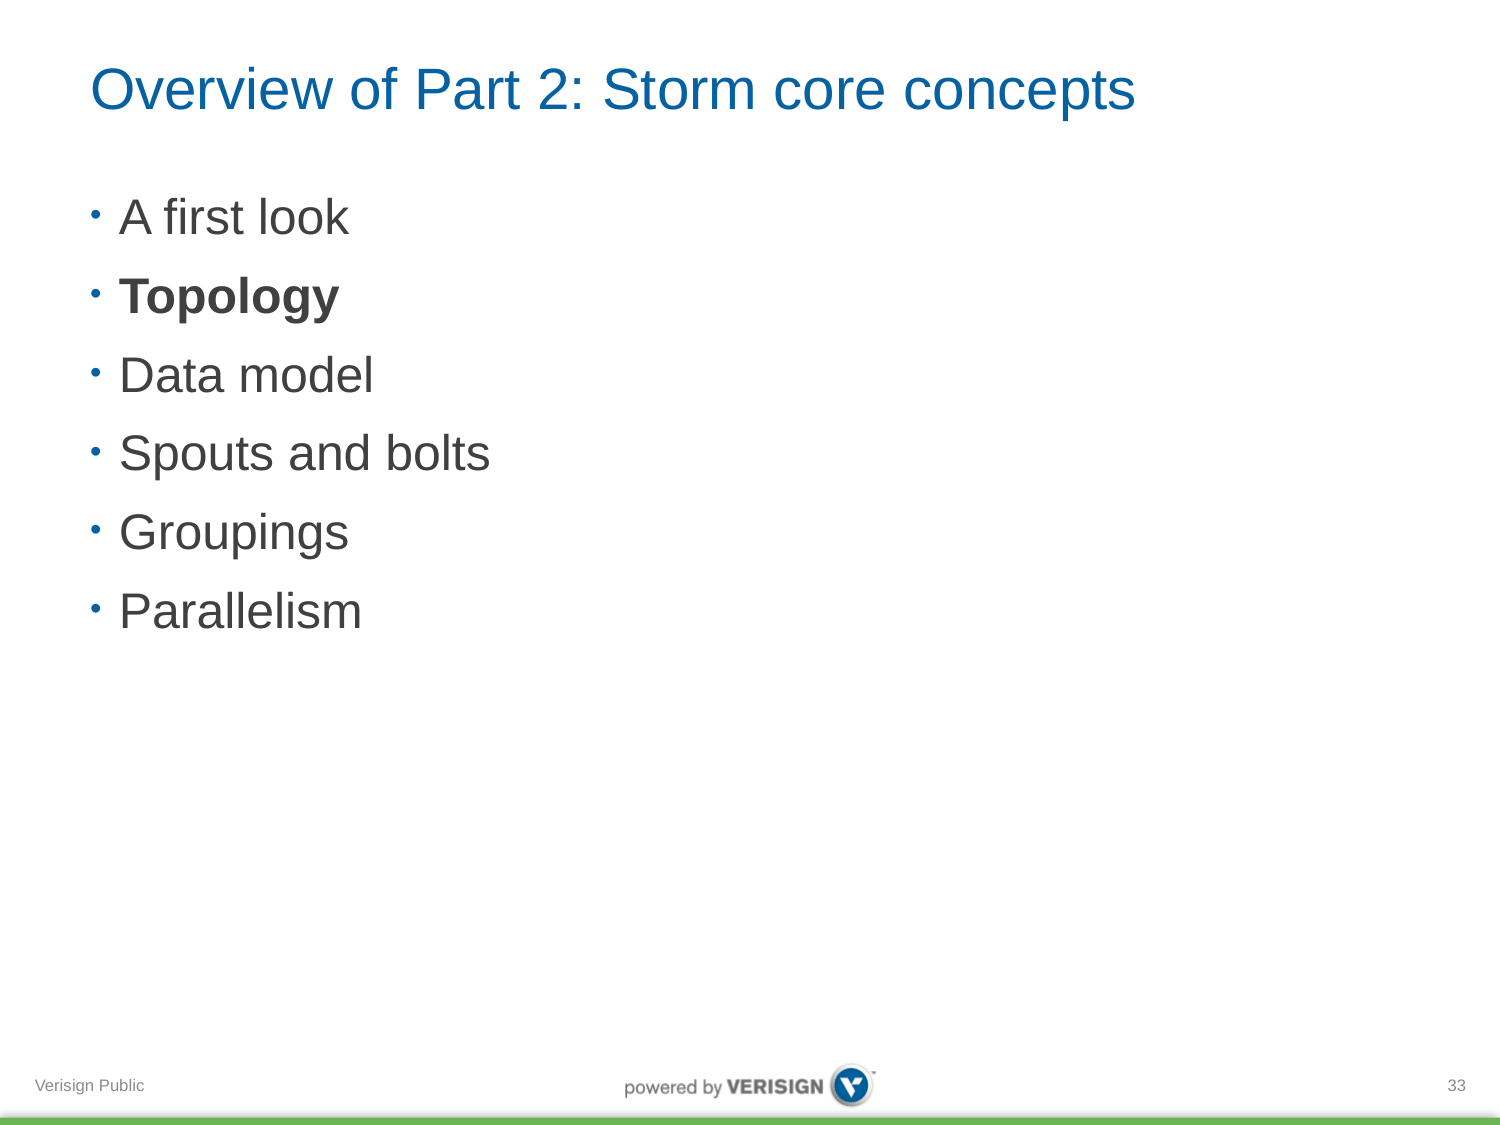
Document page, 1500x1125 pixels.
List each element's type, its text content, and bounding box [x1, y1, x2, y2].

slide_number 33 [1422, 1072, 1482, 1098]
title Overview of Part 2: Storm core concepts [75, 40, 1425, 132]
picture [622, 1058, 878, 1112]
list A first look Topology Data model Spouts and bolts Groupings Parallelism [75, 176, 1425, 1040]
